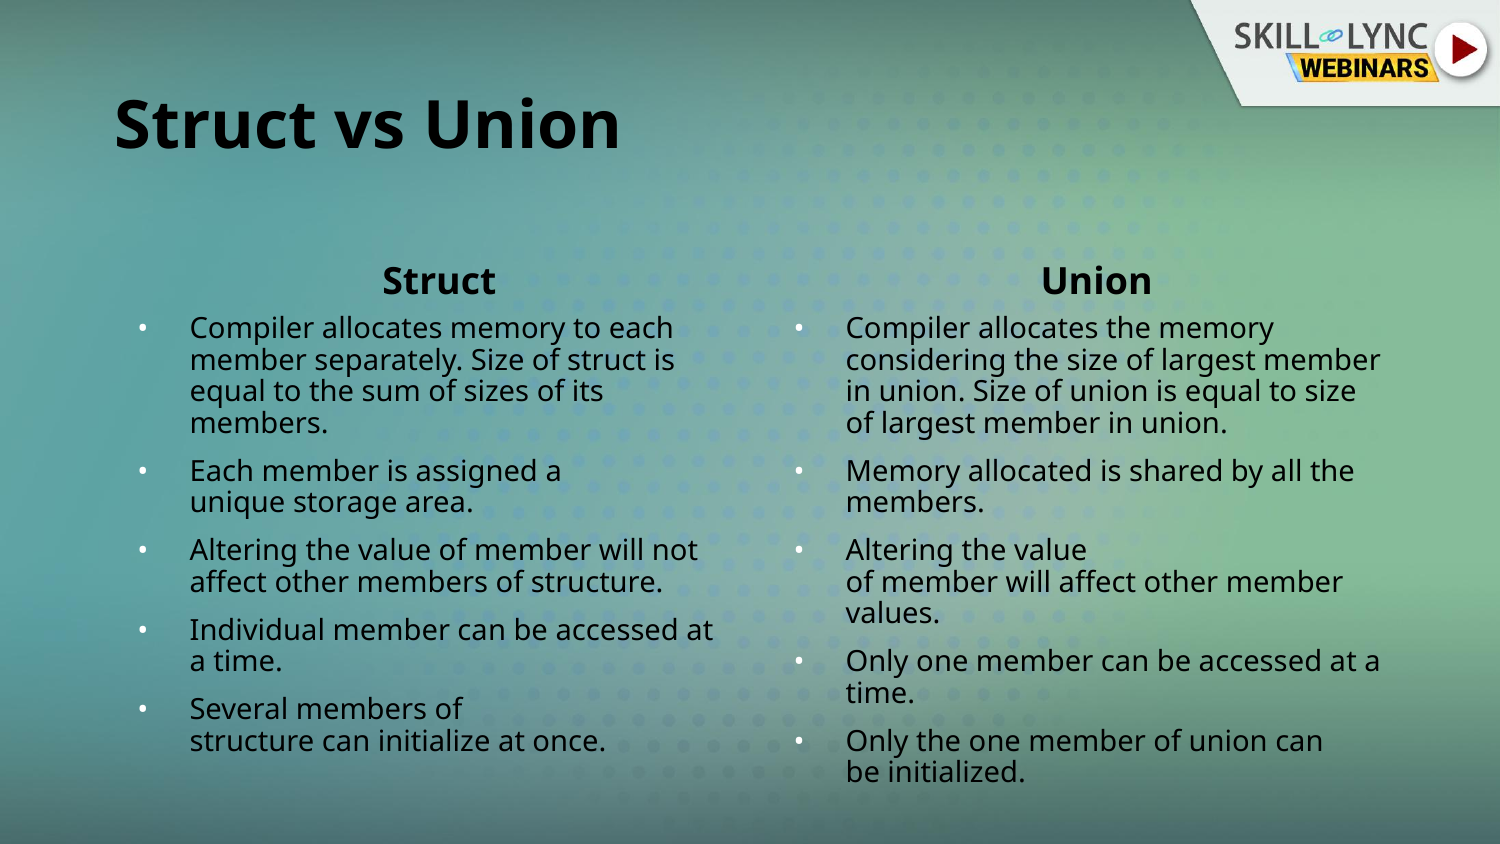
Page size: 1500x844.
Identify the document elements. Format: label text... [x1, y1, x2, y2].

title Struct vs Union [103, 44, 1398, 208]
list Union [759, 206, 1398, 308]
list Struct [103, 206, 738, 308]
picture [0, 0, 1500, 844]
list Compiler allocates the memory considering the size of largest member in union. Size of union is equal to size of largest member in union. Memory allocated is shared by all the members. Altering the value of member will affect other member values. Only one member can be accessed at a time. Only the one member of union can be initialized. [759, 308, 1398, 762]
list Compiler allocates memory to each member separately. Size of struct is equal to the sum of sizes of its members. Each member is assigned a unique storage area. Altering the value of member will not affect other members of structure. Individual member can be accessed at a time. Several members of structure can initialize at once. [103, 308, 738, 762]
